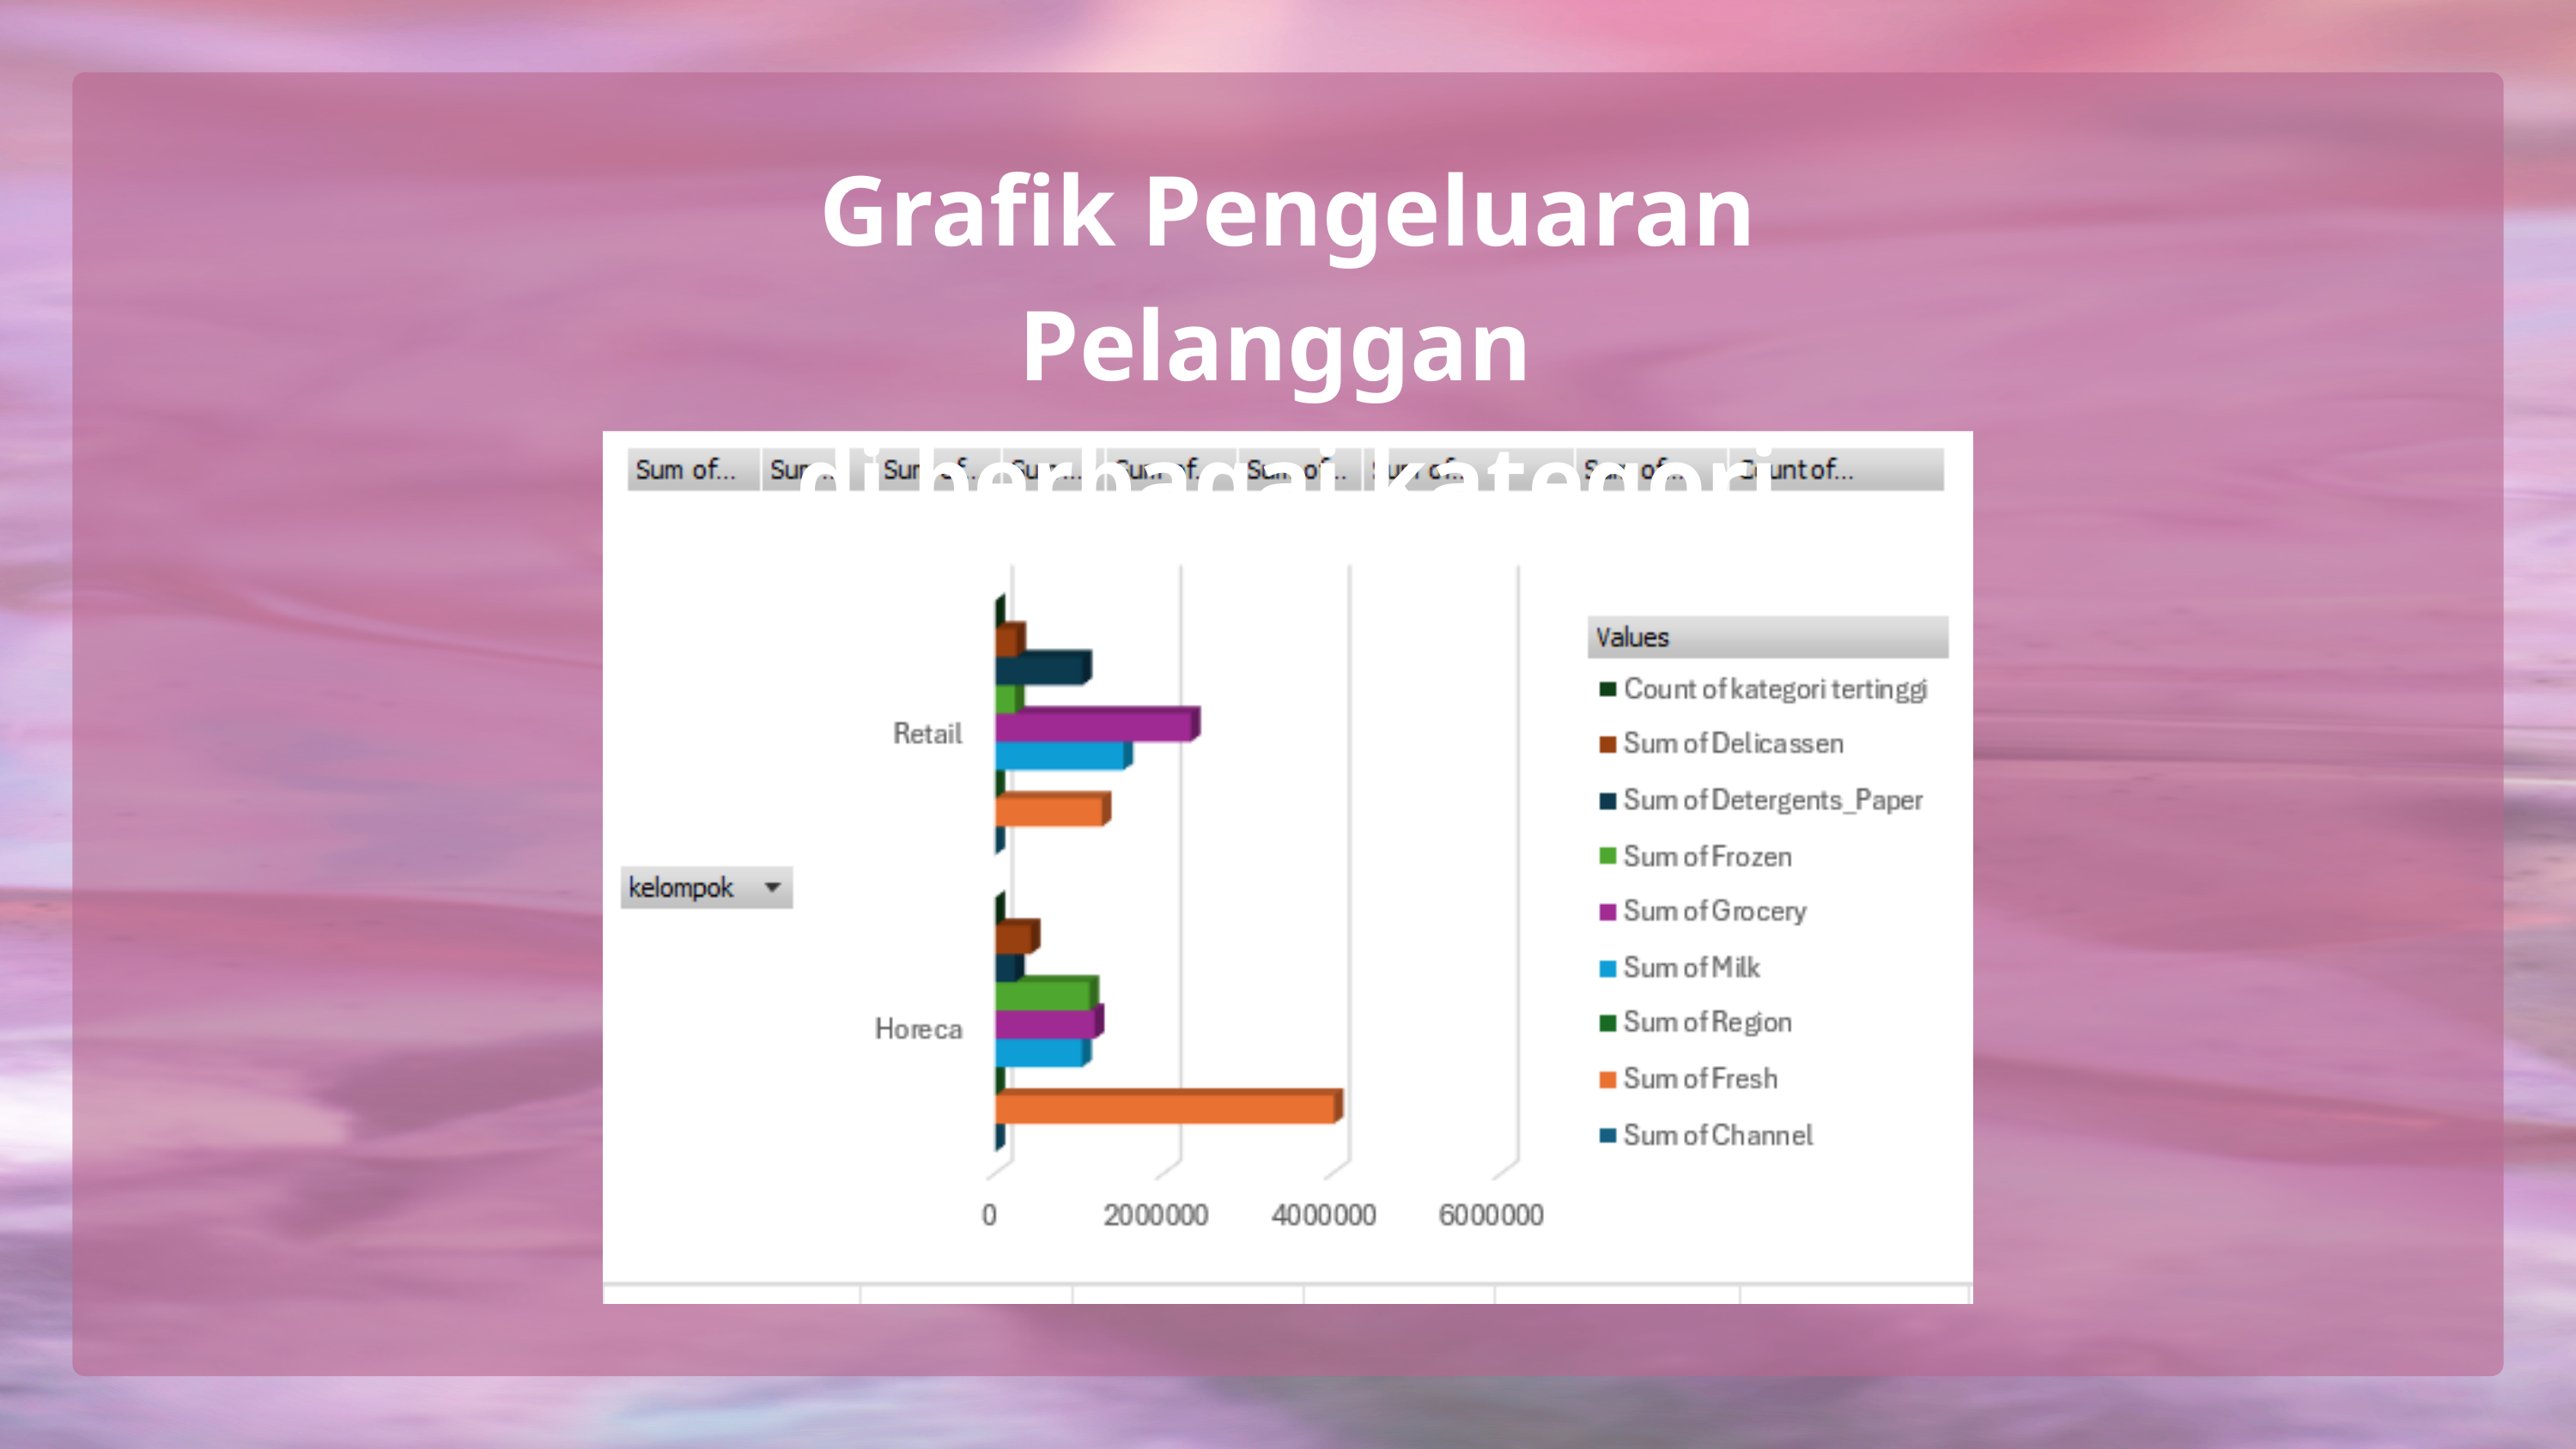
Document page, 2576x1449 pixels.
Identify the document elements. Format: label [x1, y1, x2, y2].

text_box [72, 72, 2504, 1377]
text_box [0, 0, 2576, 1449]
